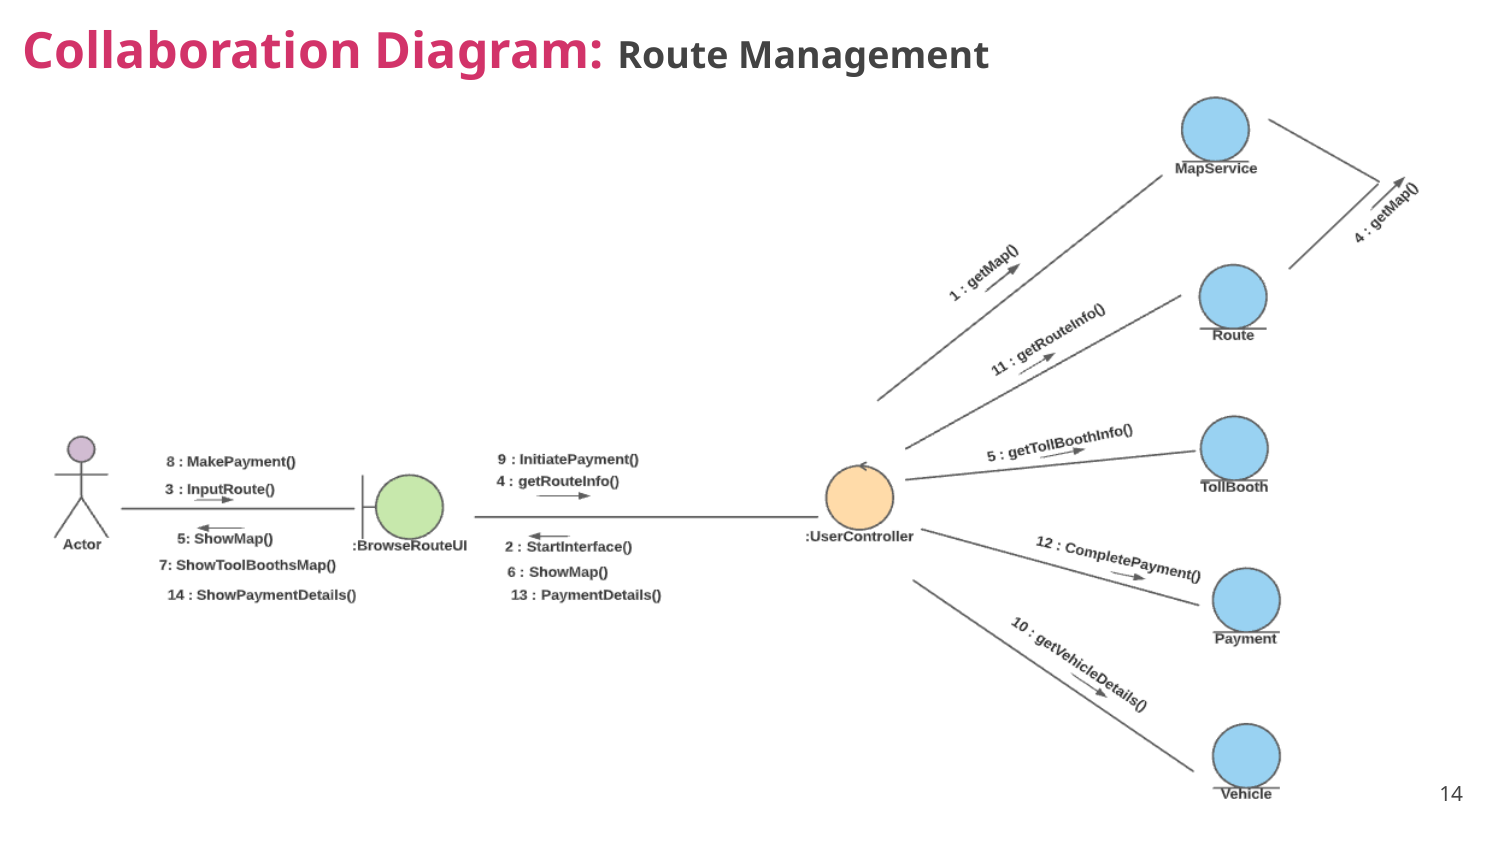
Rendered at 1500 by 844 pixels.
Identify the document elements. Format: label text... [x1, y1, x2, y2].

slide_number 14 [1387, 762, 1478, 828]
title Collaboration Diagram: Route Management [7, 3, 1110, 87]
picture [34, 86, 1434, 807]
